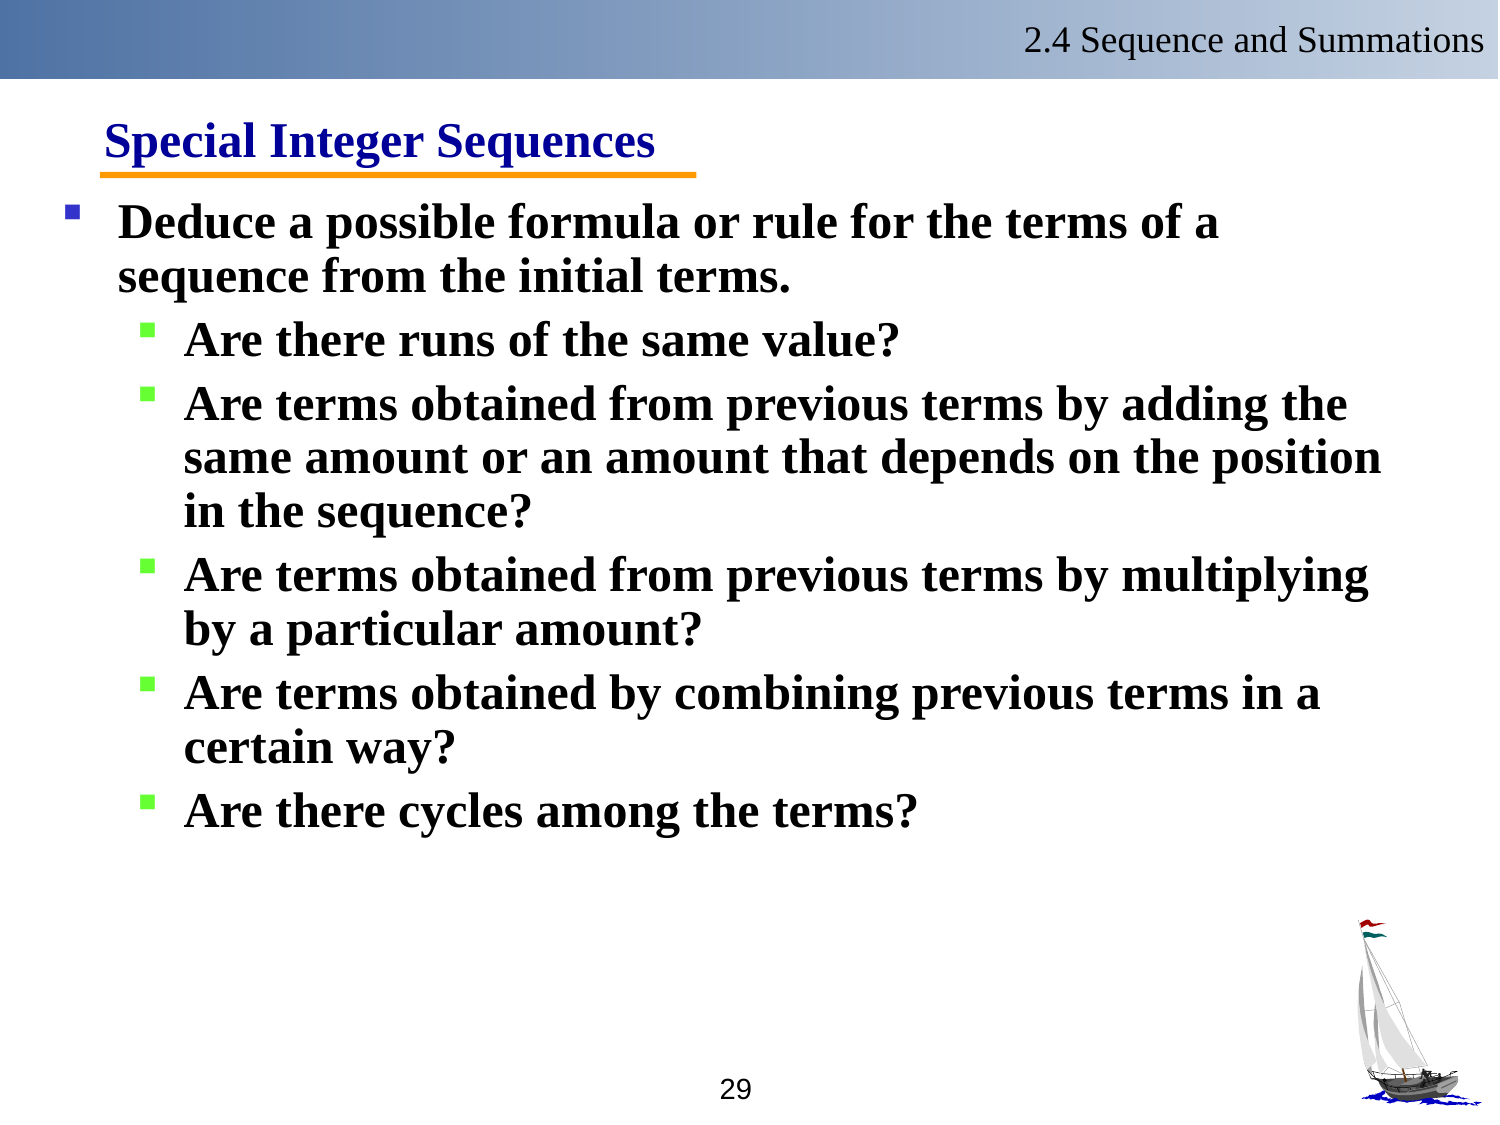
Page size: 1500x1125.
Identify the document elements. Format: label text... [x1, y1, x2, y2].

picture [0, 0, 1500, 79]
text_box 2.4 Sequence and Summations [899, 7, 1500, 67]
text_box Special Integer Sequences [88, 99, 738, 175]
slide_number 29 [666, 1049, 768, 1125]
text_box Deduce a possible formula or rule for the terms of a sequence from the initial terms. Are there runs of the same value? Are terms obtained from previous terms by adding the same amount or an amount that depends on the position in the sequence? Are terms obtained from previous terms by multiplying by a particular amount? Are terms obtained by combining previous terms in a certain way? Are there cycles among the terms? [46, 187, 1407, 846]
